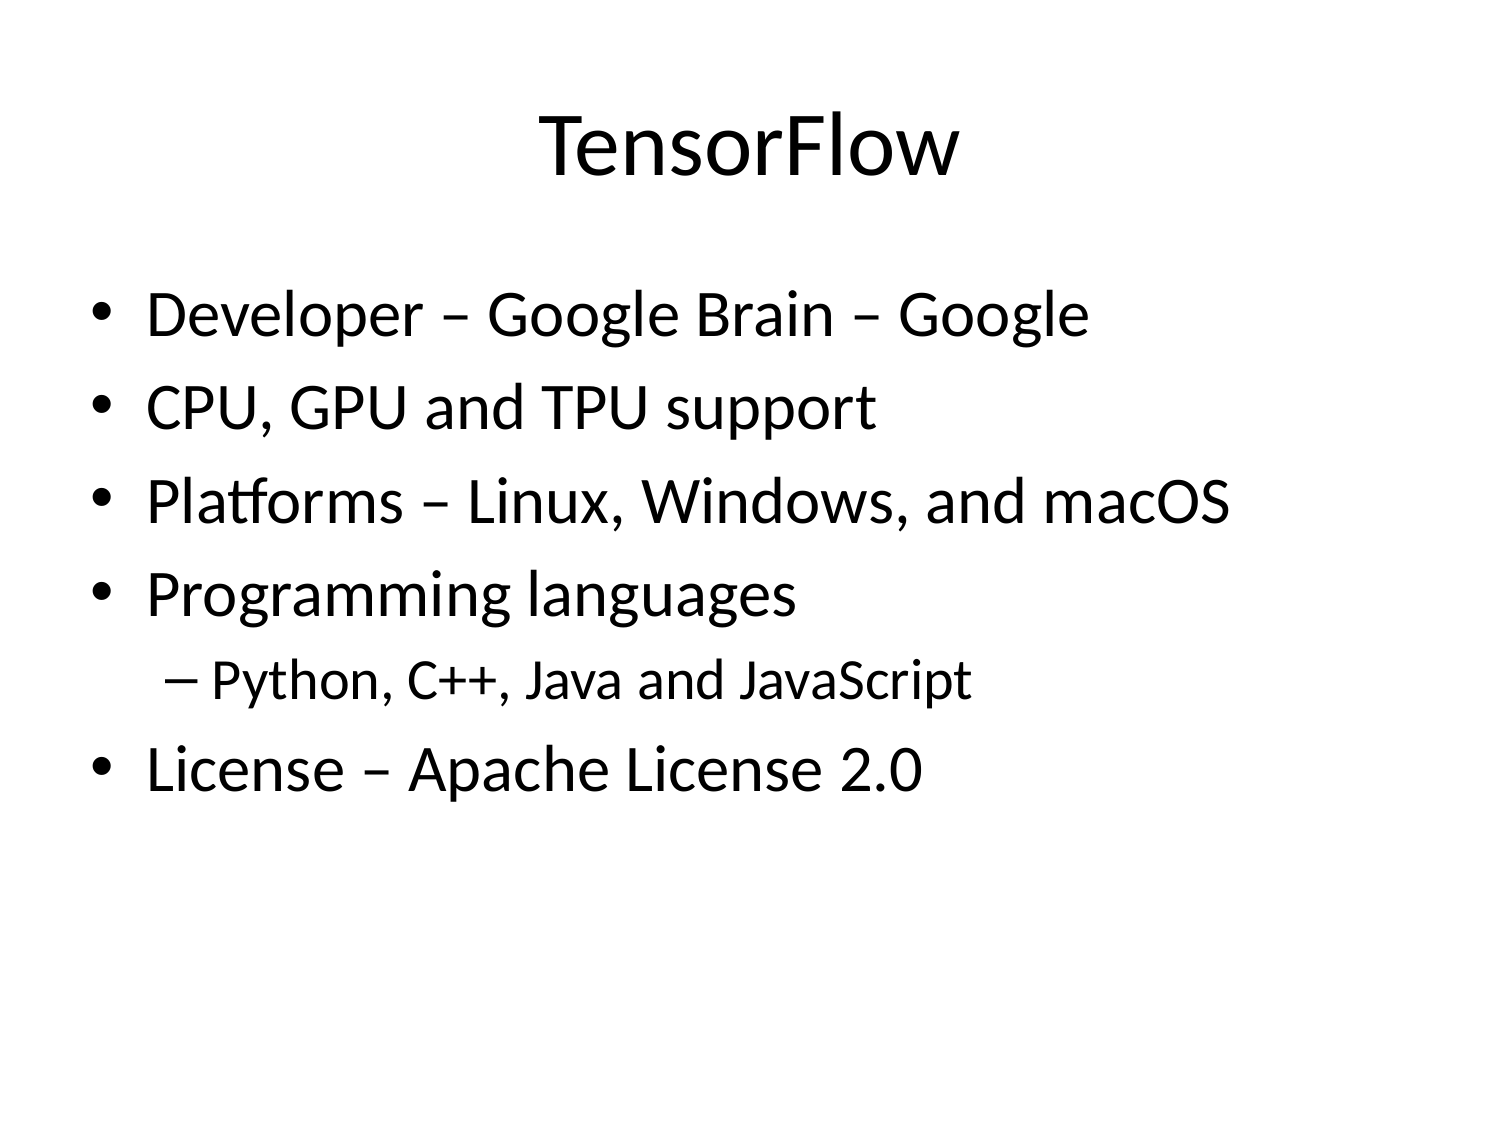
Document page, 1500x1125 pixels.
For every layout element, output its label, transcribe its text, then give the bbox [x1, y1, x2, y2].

list Developer – Google Brain – Google CPU, GPU and TPU support Platforms – Linux, Windows, and macOS Programming languages Python, C++, Java and JavaScript License – Apache License 2.0 [75, 262, 1425, 1005]
title TensorFlow [75, 45, 1425, 233]
